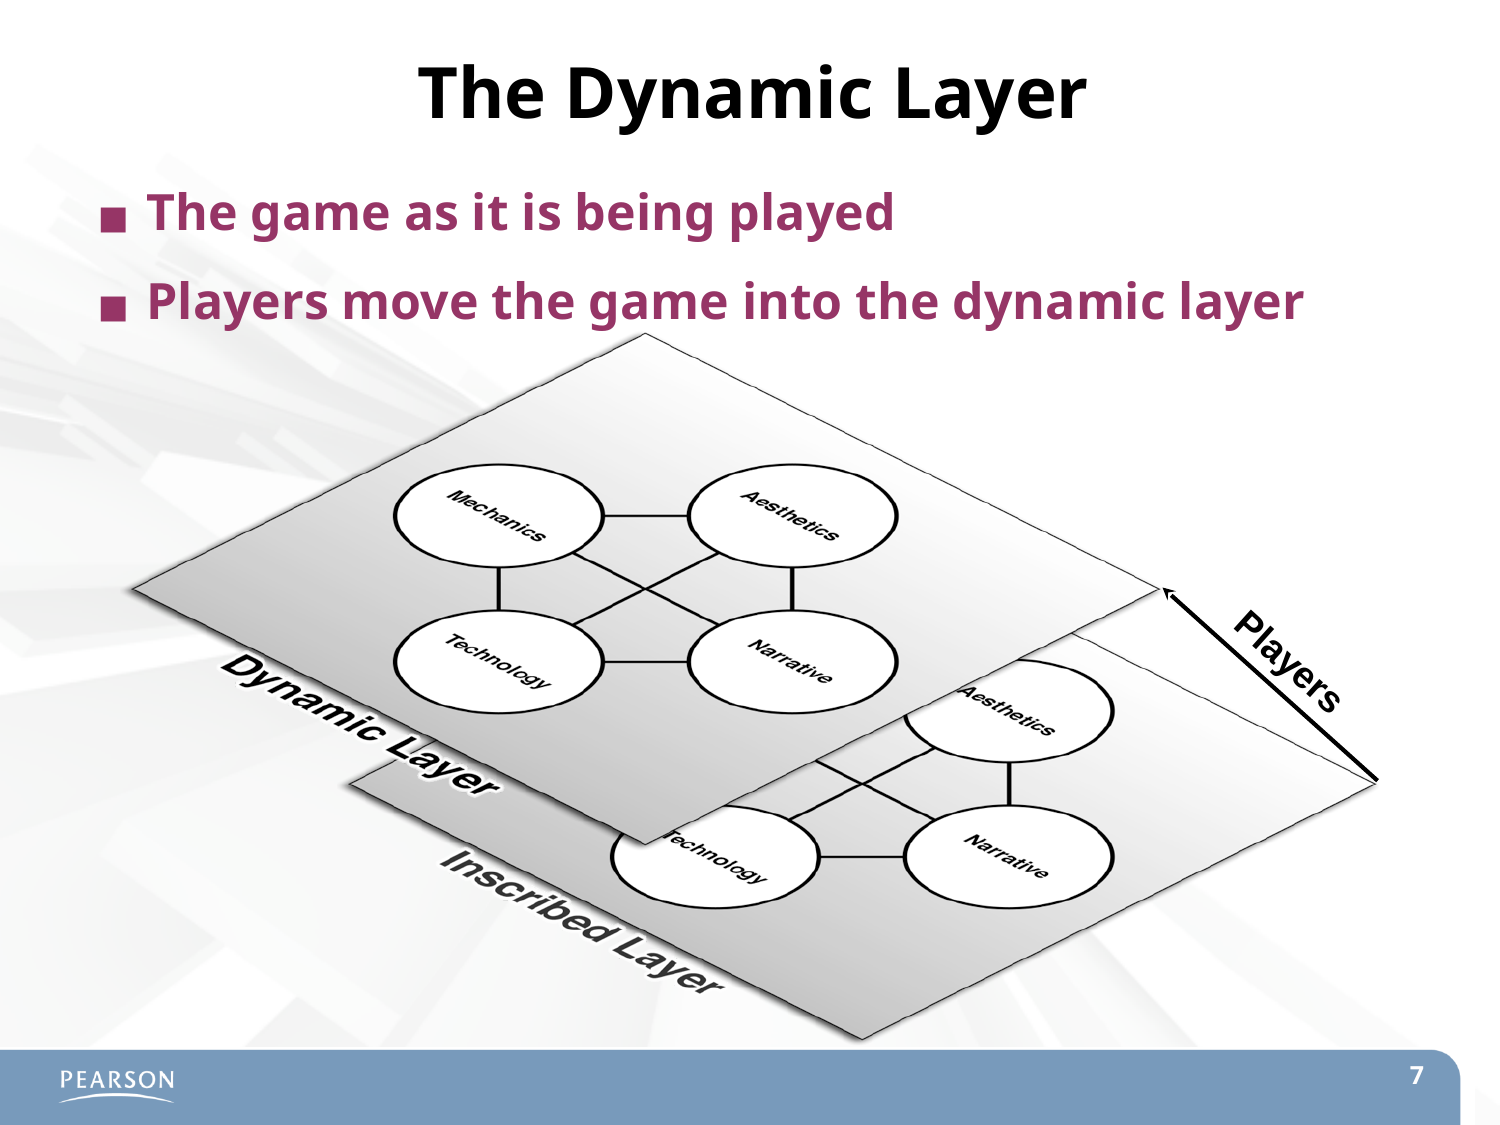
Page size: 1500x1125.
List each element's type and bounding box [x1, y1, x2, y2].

text_box [1162, 587, 1378, 781]
picture [0, 0, 1500, 1125]
